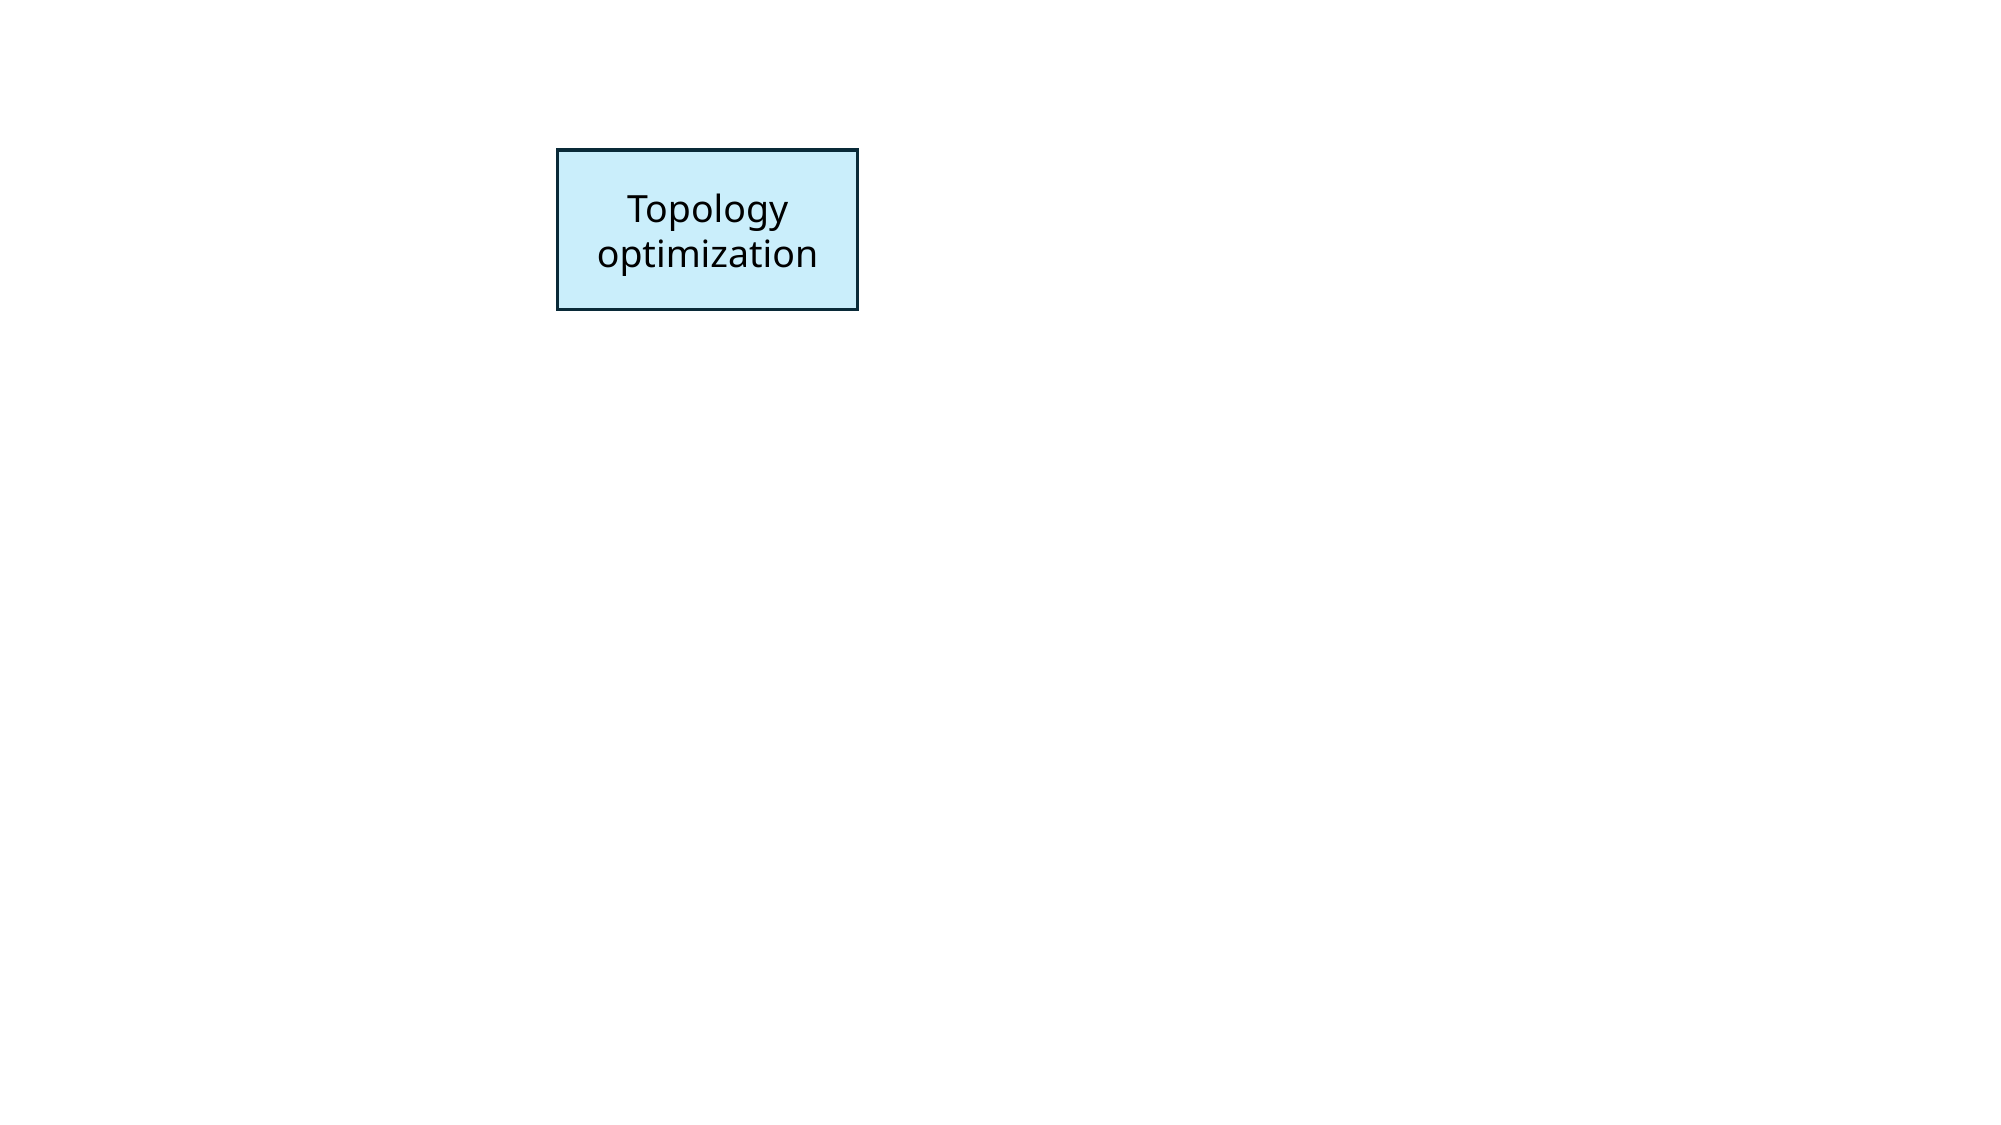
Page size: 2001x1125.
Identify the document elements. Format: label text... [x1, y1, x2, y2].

text_box Topology optimization [556, 148, 859, 311]
